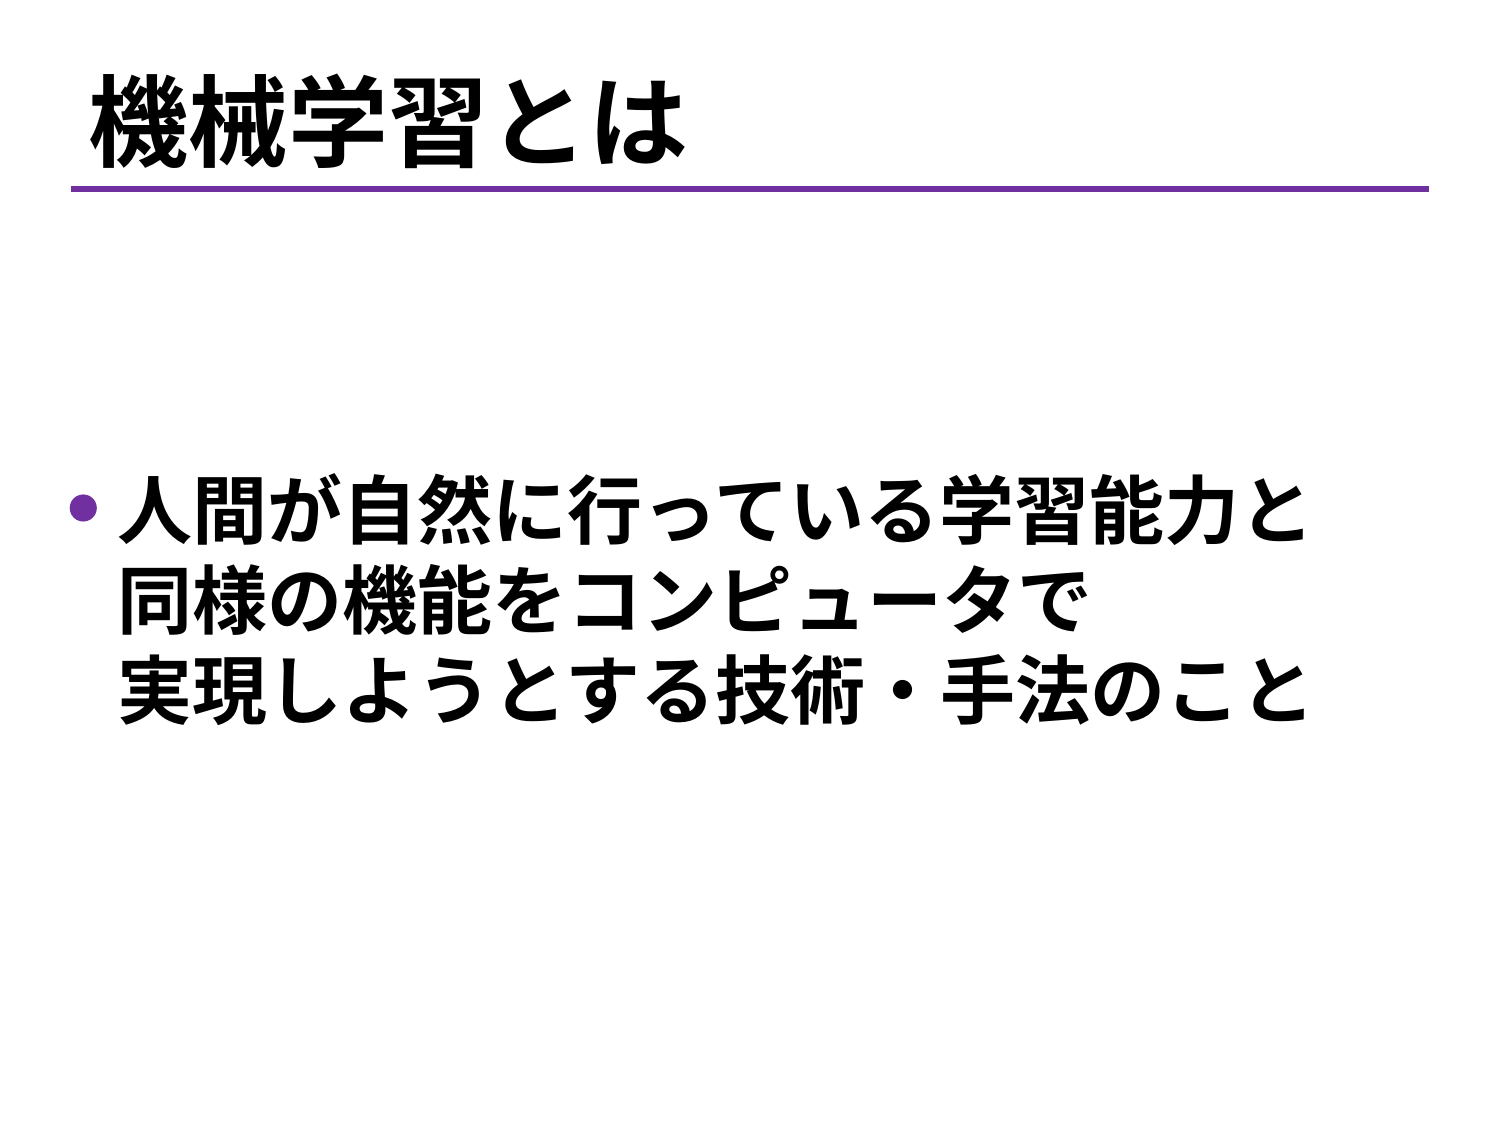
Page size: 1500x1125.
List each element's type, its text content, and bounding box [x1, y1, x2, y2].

text_box 機械学習とは [73, 52, 704, 186]
text_box [69, 494, 97, 522]
text_box 人間が自然に行っている学習能力と 同様の機能をコンピュータで 実現しようとする技術・手法のこと [103, 456, 1331, 742]
